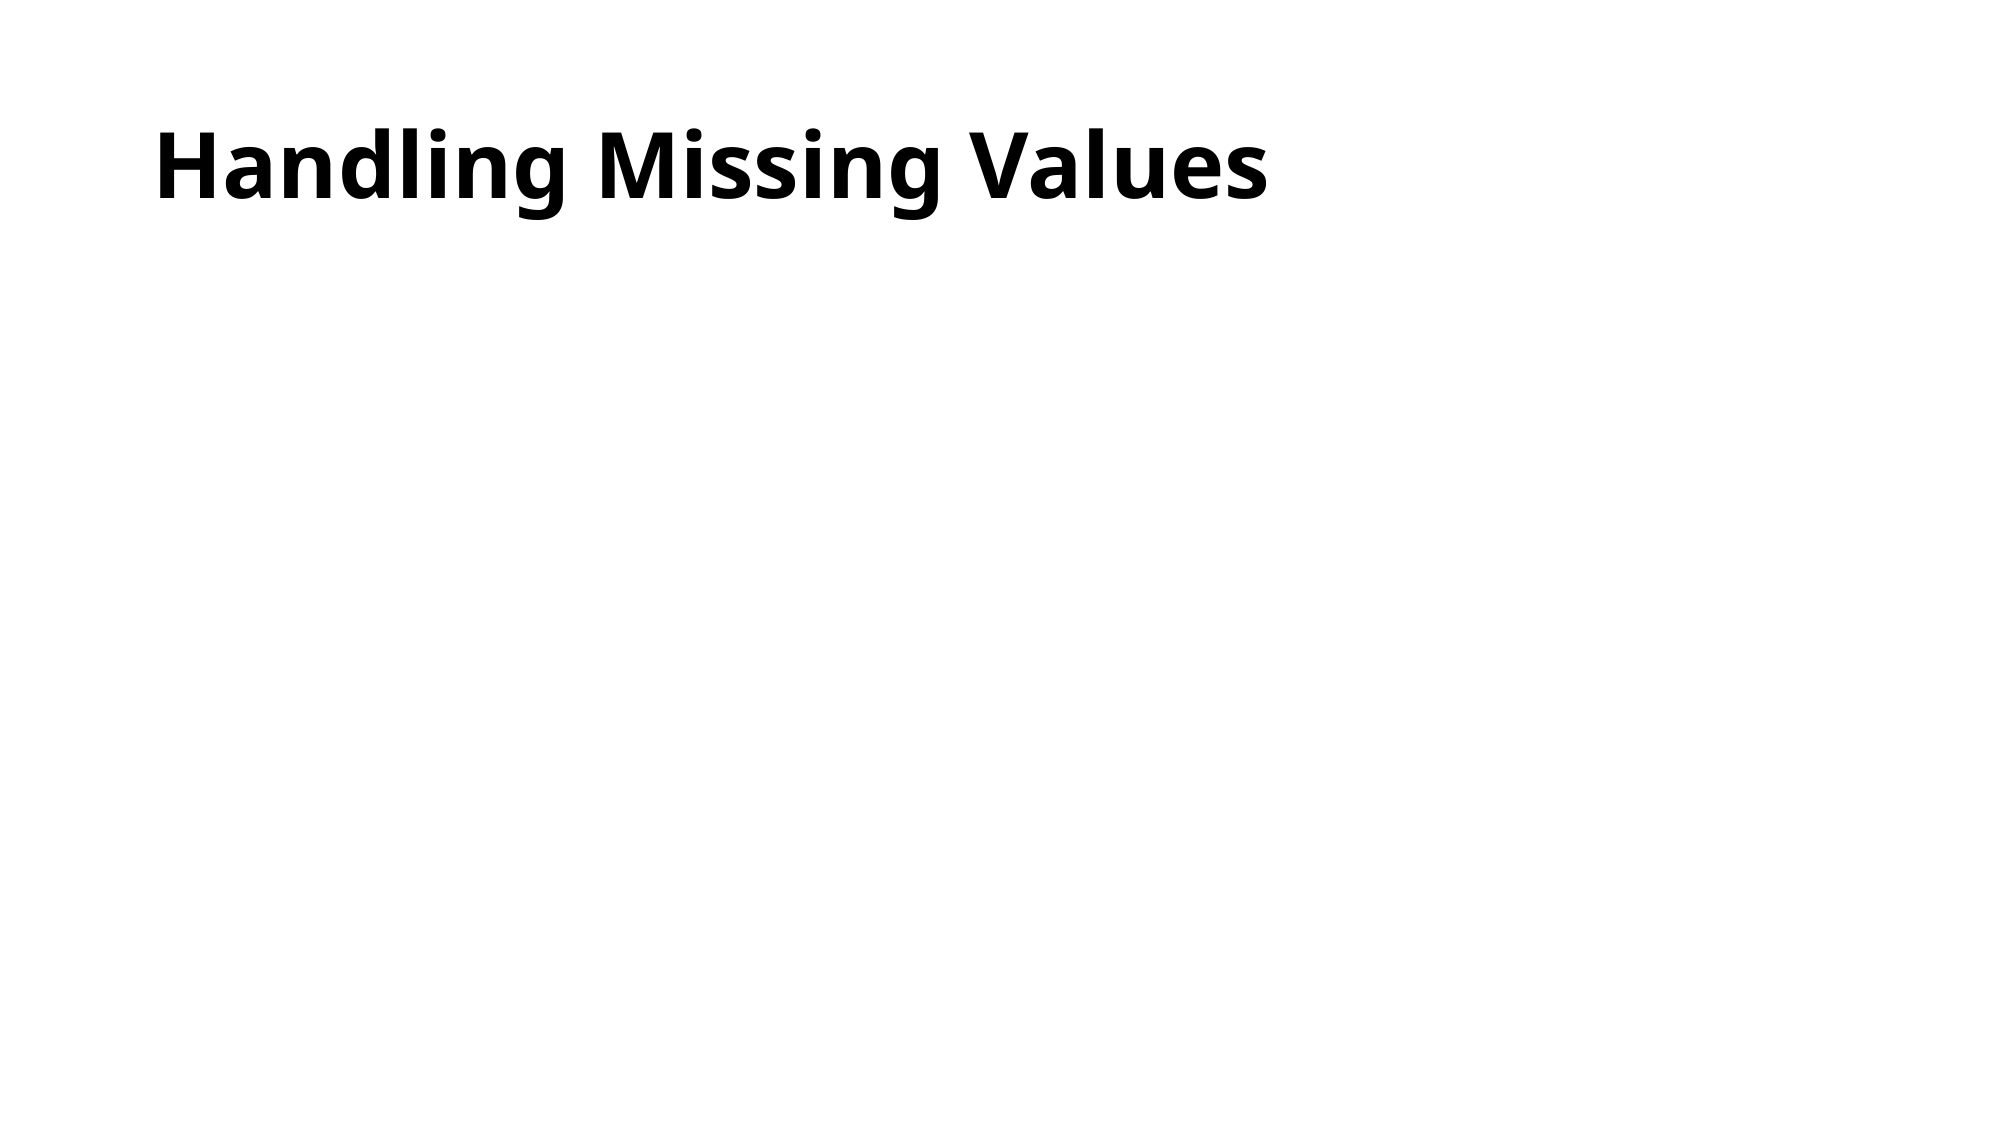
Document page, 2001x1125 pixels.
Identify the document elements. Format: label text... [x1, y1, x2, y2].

title Handling Missing Values [137, 59, 1863, 278]
